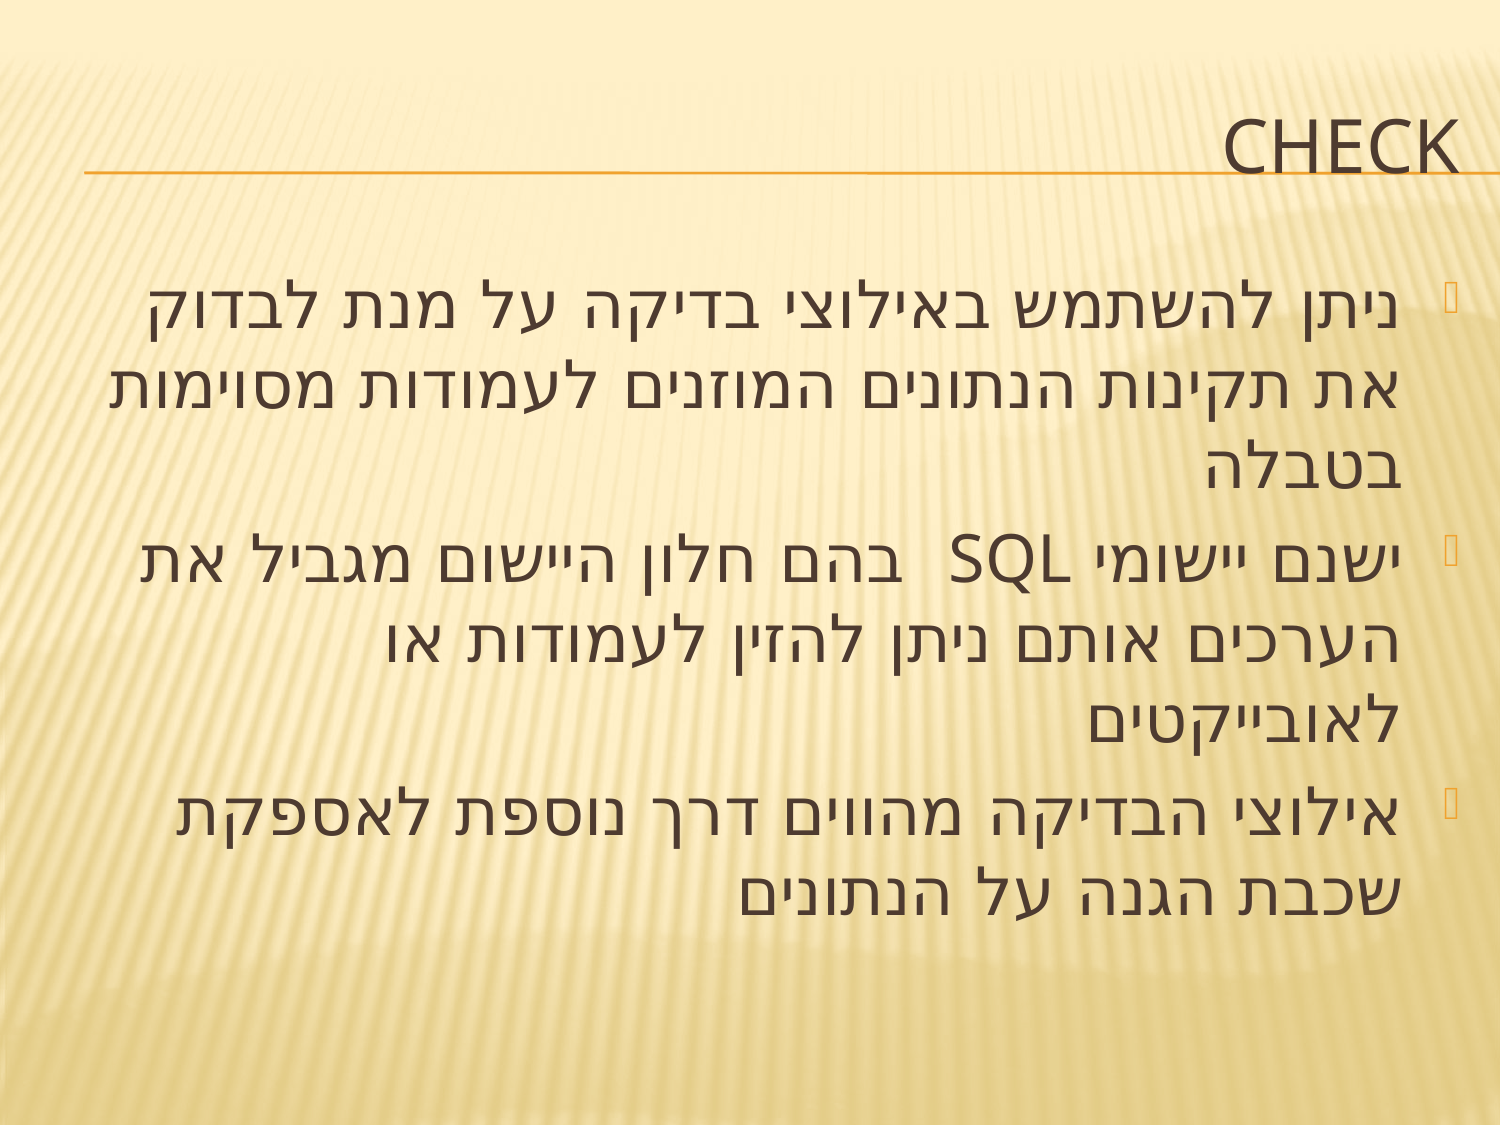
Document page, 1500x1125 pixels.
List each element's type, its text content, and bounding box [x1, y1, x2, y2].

title Check [50, 75, 1475, 213]
list ניתן להשתמש באילוצי בדיקה על מנת לבדוק את תקינות הנתונים המוזנים לעמודות מסוימות בטבלה ישנם יישומי SQL בהם חלון היישום מגביל את הערכים אותם ניתן להזין לעמודות או לאובייקטים אילוצי הבדיקה מהווים דרך נוספת לאספקת שכבת הגנה על הנתונים [50, 254, 1475, 998]
